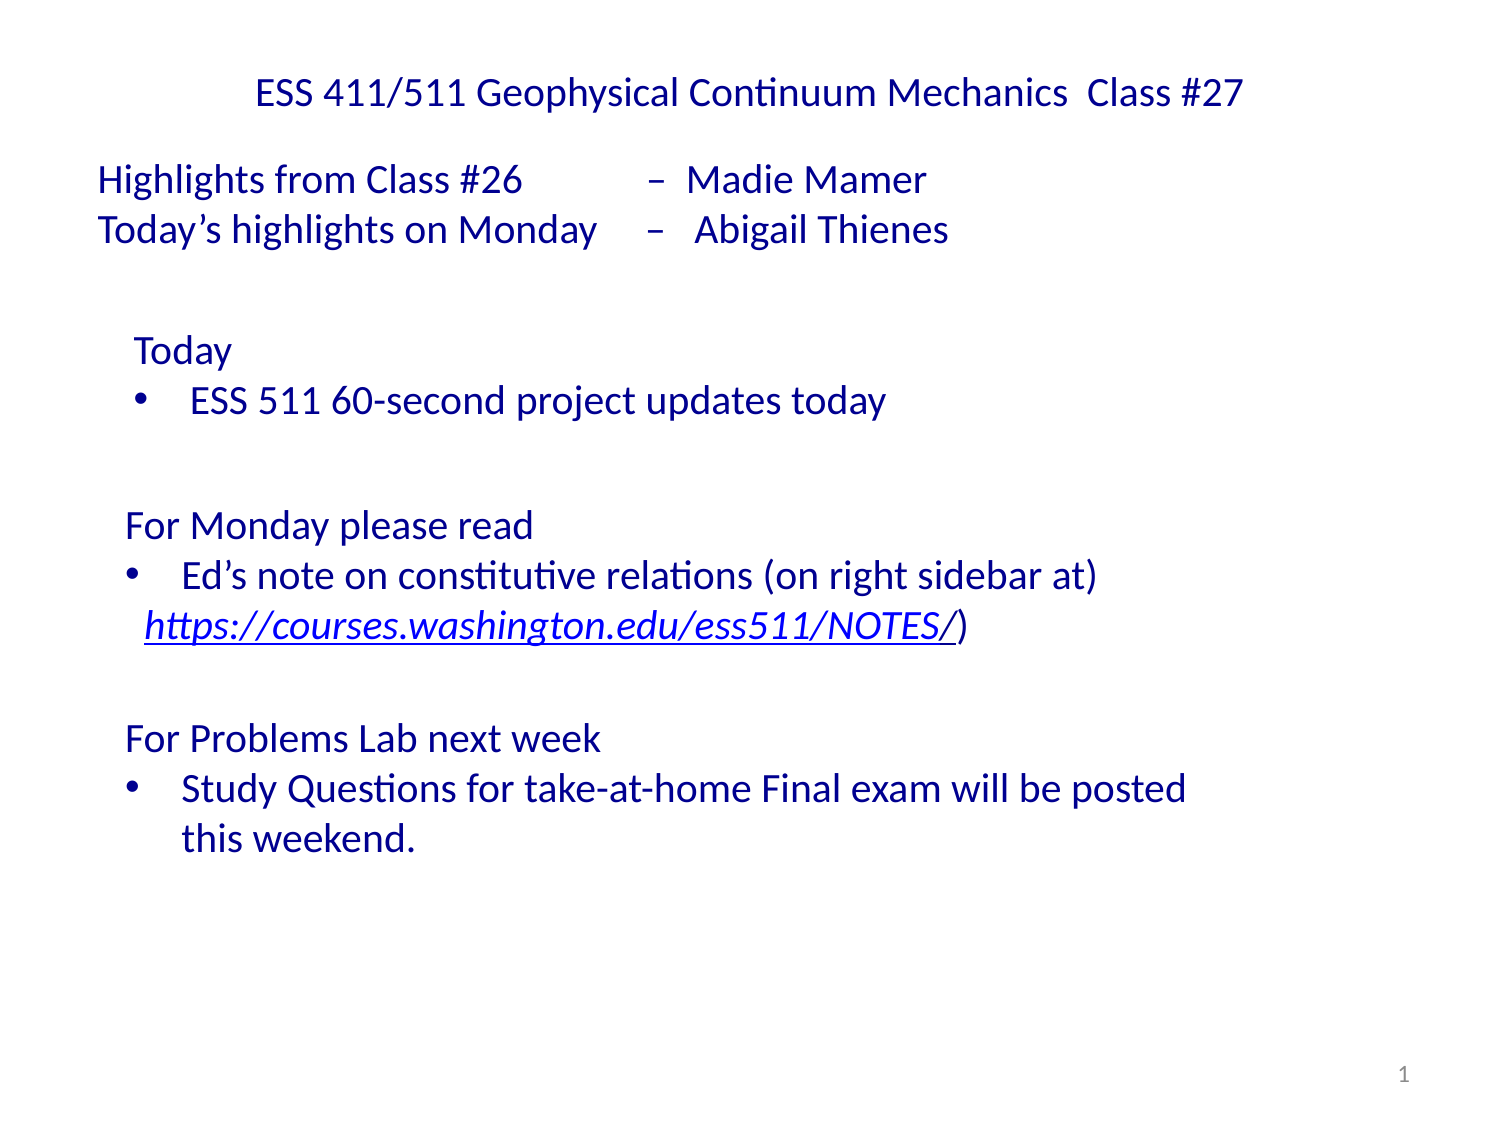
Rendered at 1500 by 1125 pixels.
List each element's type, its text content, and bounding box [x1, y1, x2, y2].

slide_number 1 [1074, 1042, 1425, 1103]
text_box Today ESS 511 60-second project updates today For Monday please read Ed’s note on constitutive relations (on right sidebar at) https://courses.washington.edu/ess511/NOTES/) For Problems Lab next week Study Questions for take-at-home Final exam will be posted this weekend. [110, 315, 1246, 869]
title ESS 411/511 Geophysical Continuum Mechanics Class #27 [75, 45, 1425, 134]
text_box Highlights from Class #26 – Madie Mamer Today’s highlights on Monday – Abigail Thienes [82, 144, 1343, 260]
